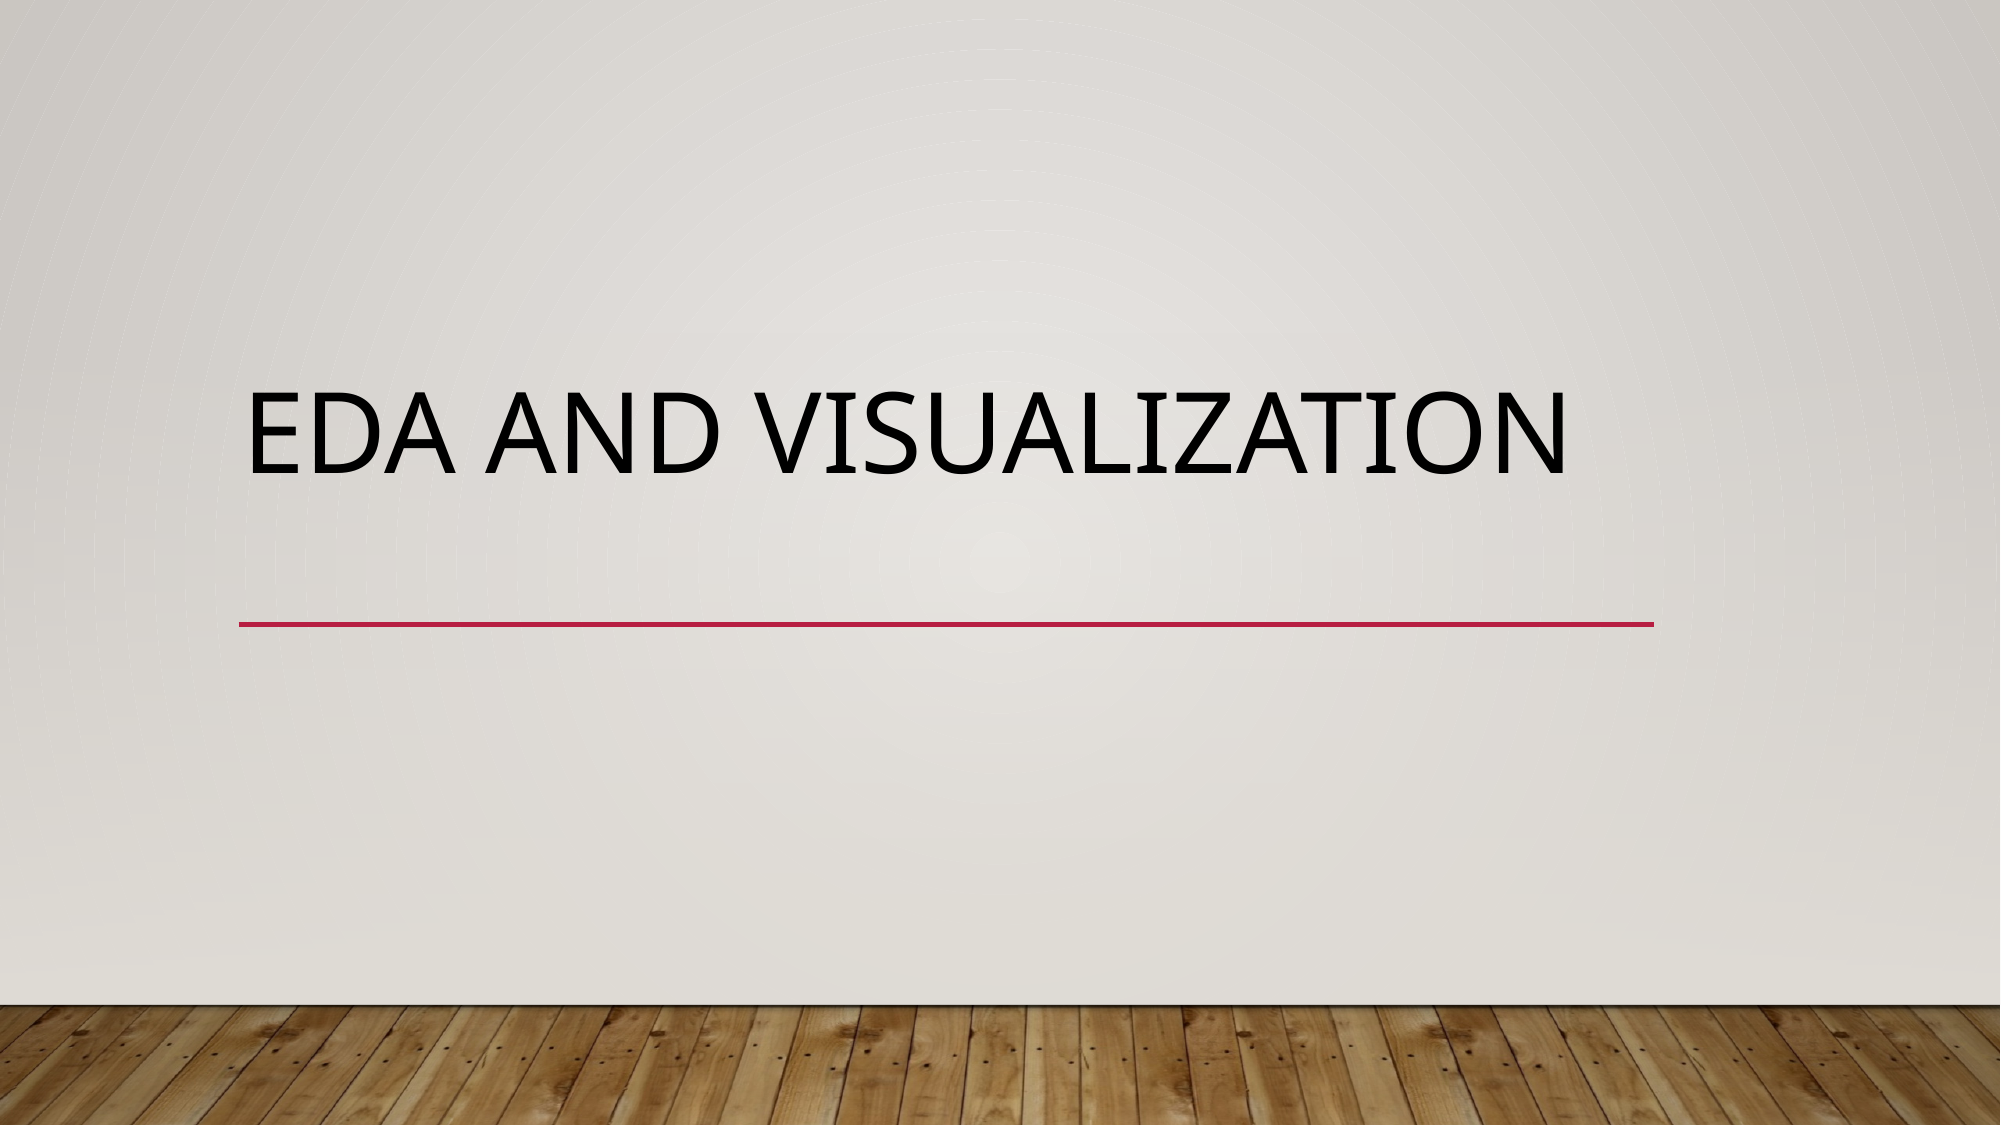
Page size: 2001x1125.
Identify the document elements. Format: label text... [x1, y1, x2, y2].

picture [0, 1005, 2000, 1125]
title EDA and Visualization [199, 195, 1618, 506]
